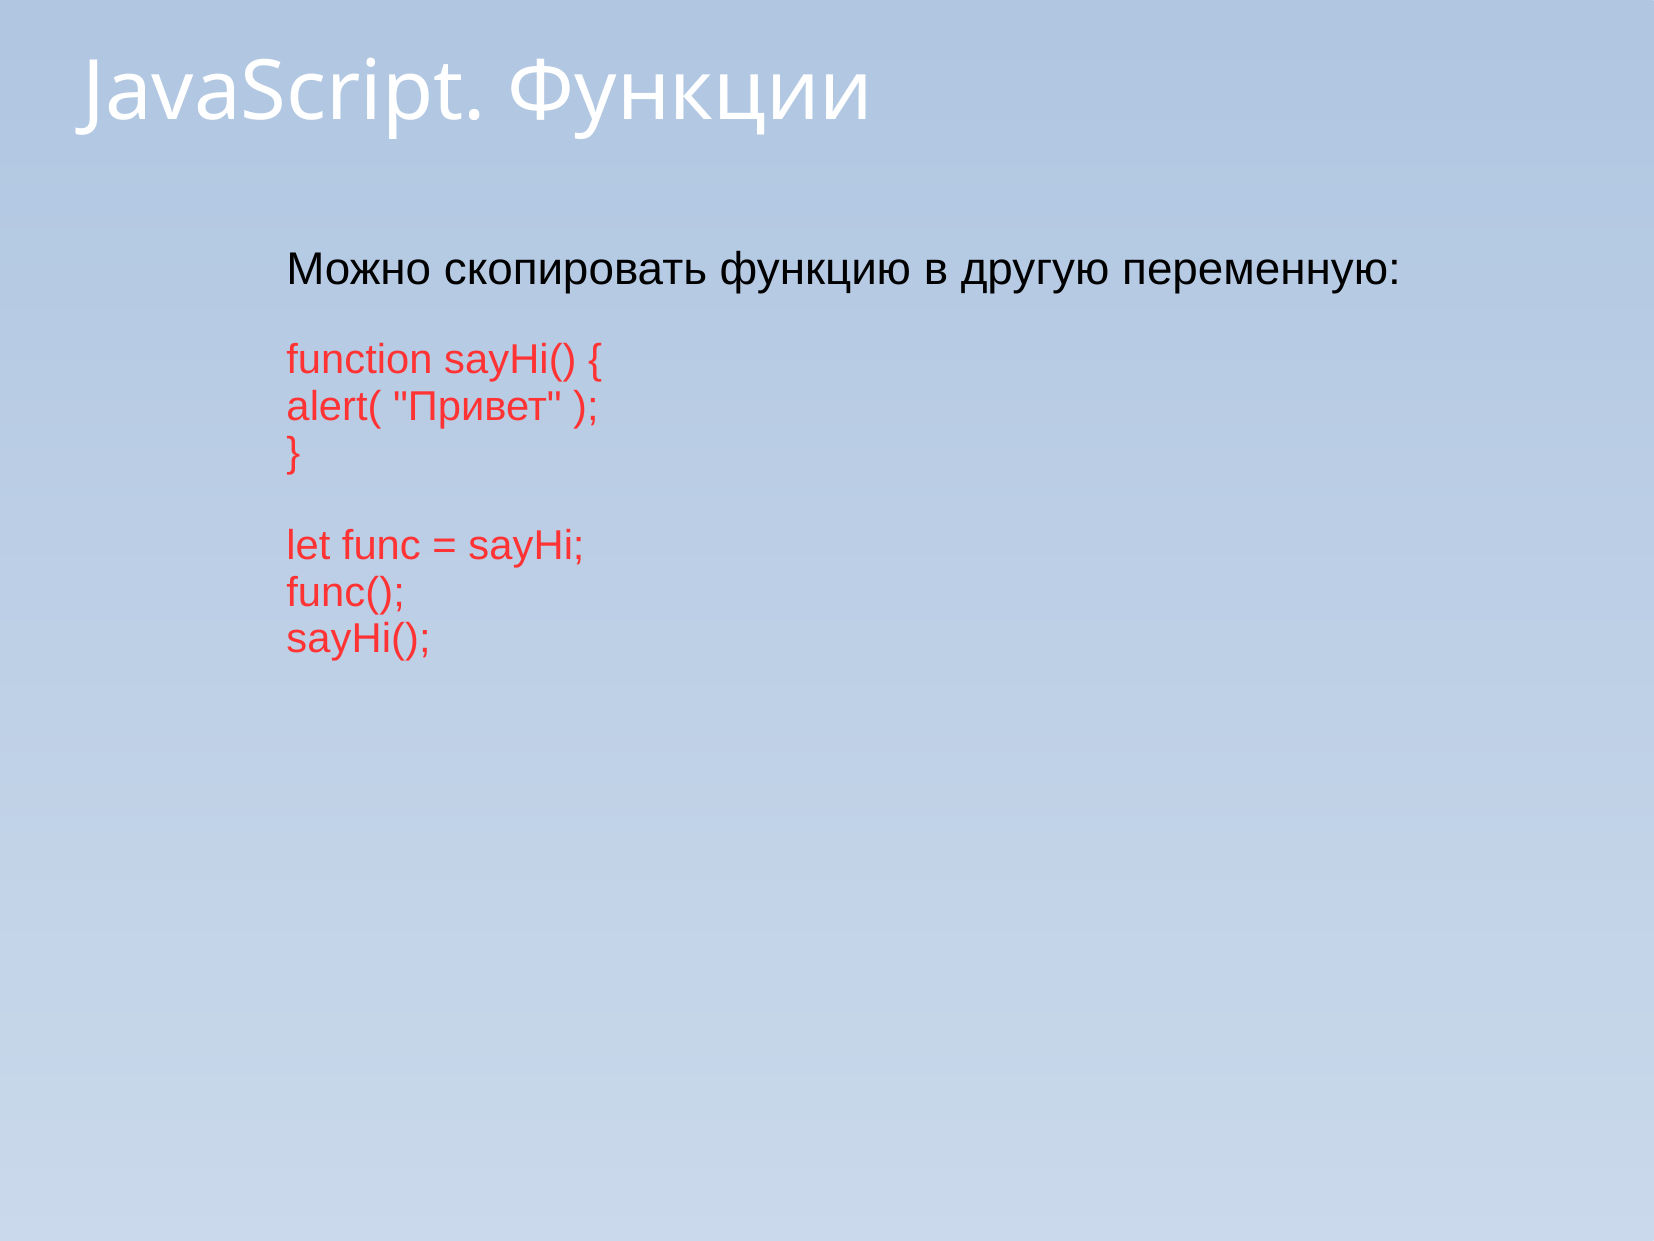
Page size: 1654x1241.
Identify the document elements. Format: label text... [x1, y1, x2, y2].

title JavaScript. Функции [82, 0, 1571, 196]
text_box Можно скопировать функцию в другую переменную: function sayHi() { alert( "Привет" ); } let func = sayHi; func(); sayHi(); [271, 236, 1417, 823]
